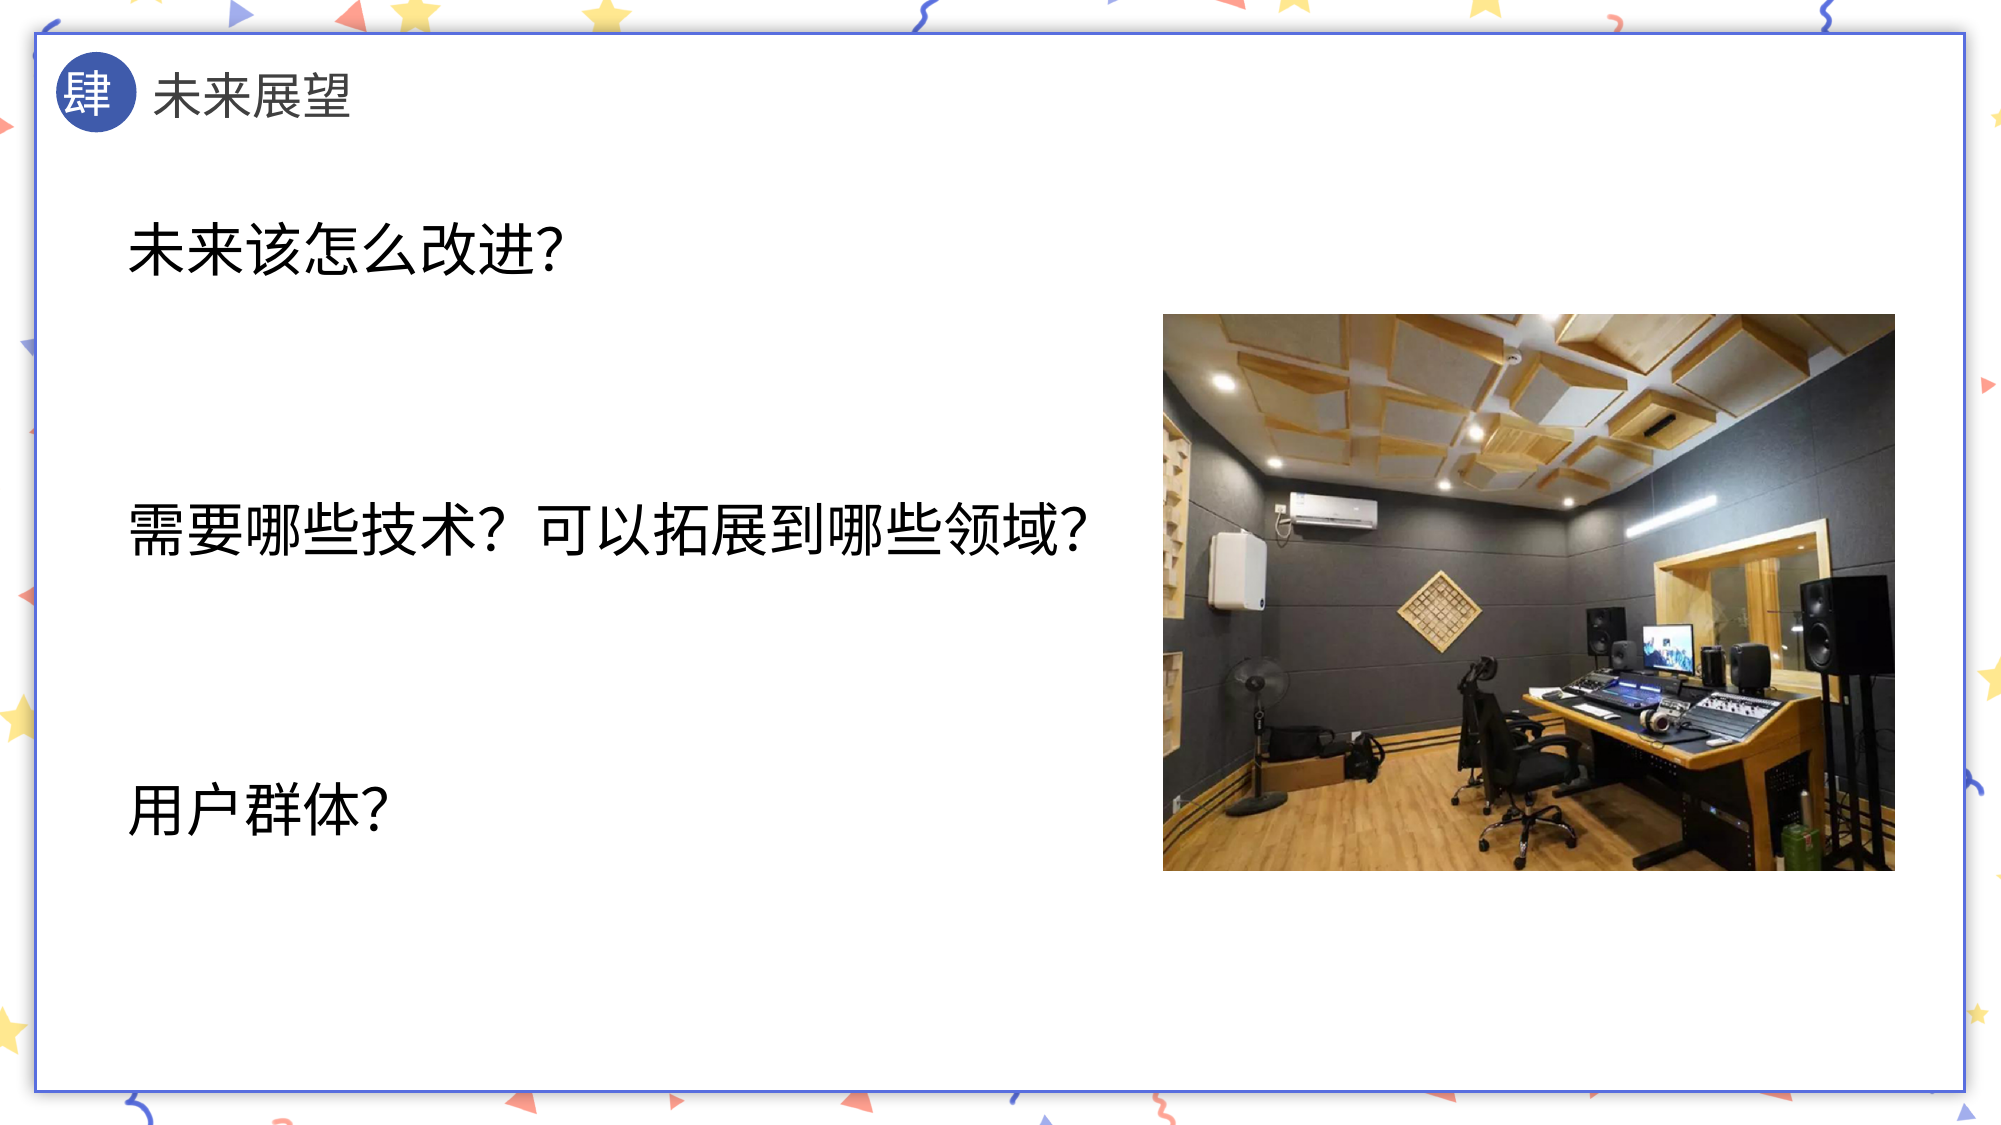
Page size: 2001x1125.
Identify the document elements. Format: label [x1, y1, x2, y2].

text_box [0, 0, 2000, 1125]
picture [1162, 314, 1895, 871]
text_box [47, 51, 537, 134]
